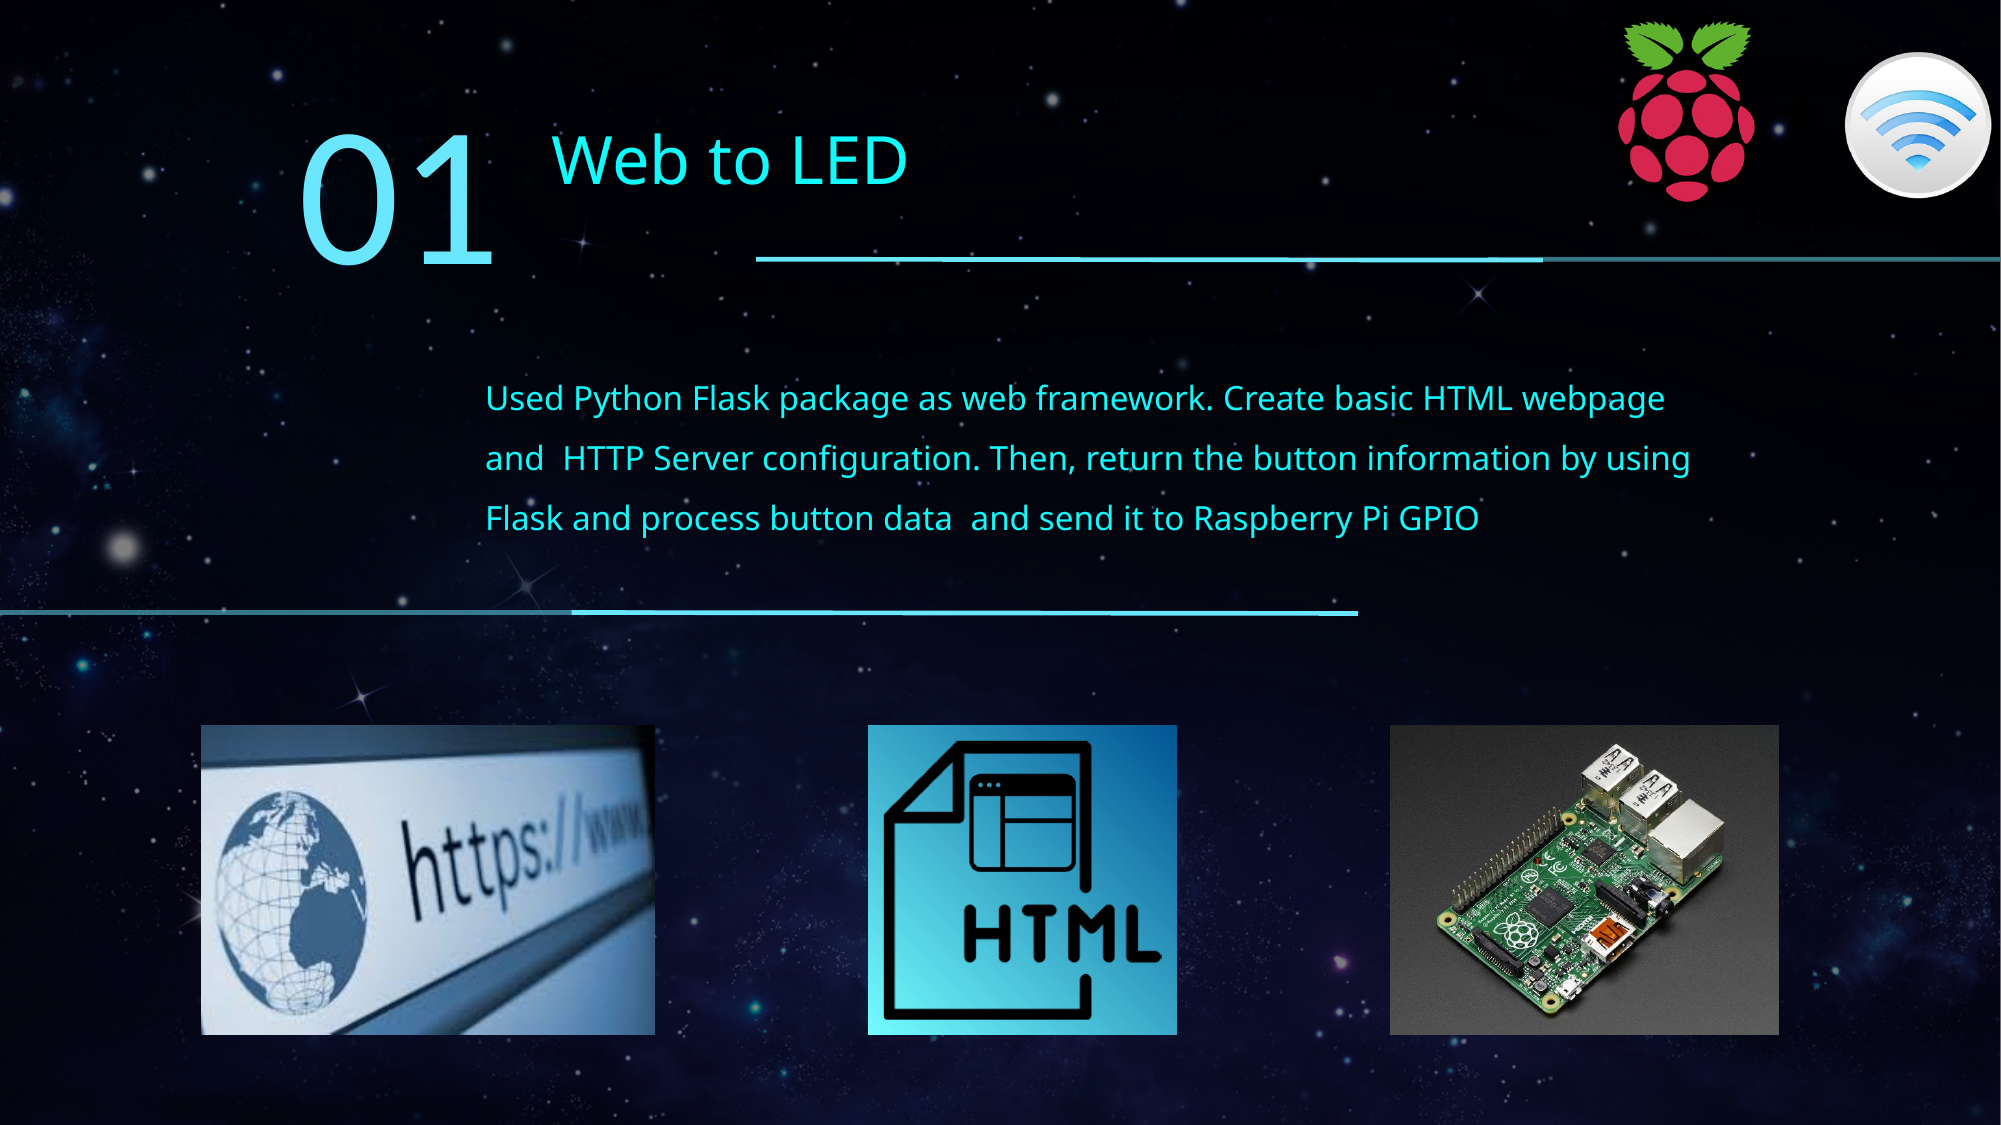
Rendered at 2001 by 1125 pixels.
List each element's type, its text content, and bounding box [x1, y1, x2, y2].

text_box Web to LED [536, 110, 1150, 206]
text_box 01 [267, 57, 516, 313]
text_box Used Python Flask package as web framework. Create basic HTML webpage and HTTP Server configuration. Then, return the button information by using Flask and process button data and send it to Raspberry Pi GPIO [470, 350, 1730, 545]
picture [0, 0, 2001, 1125]
